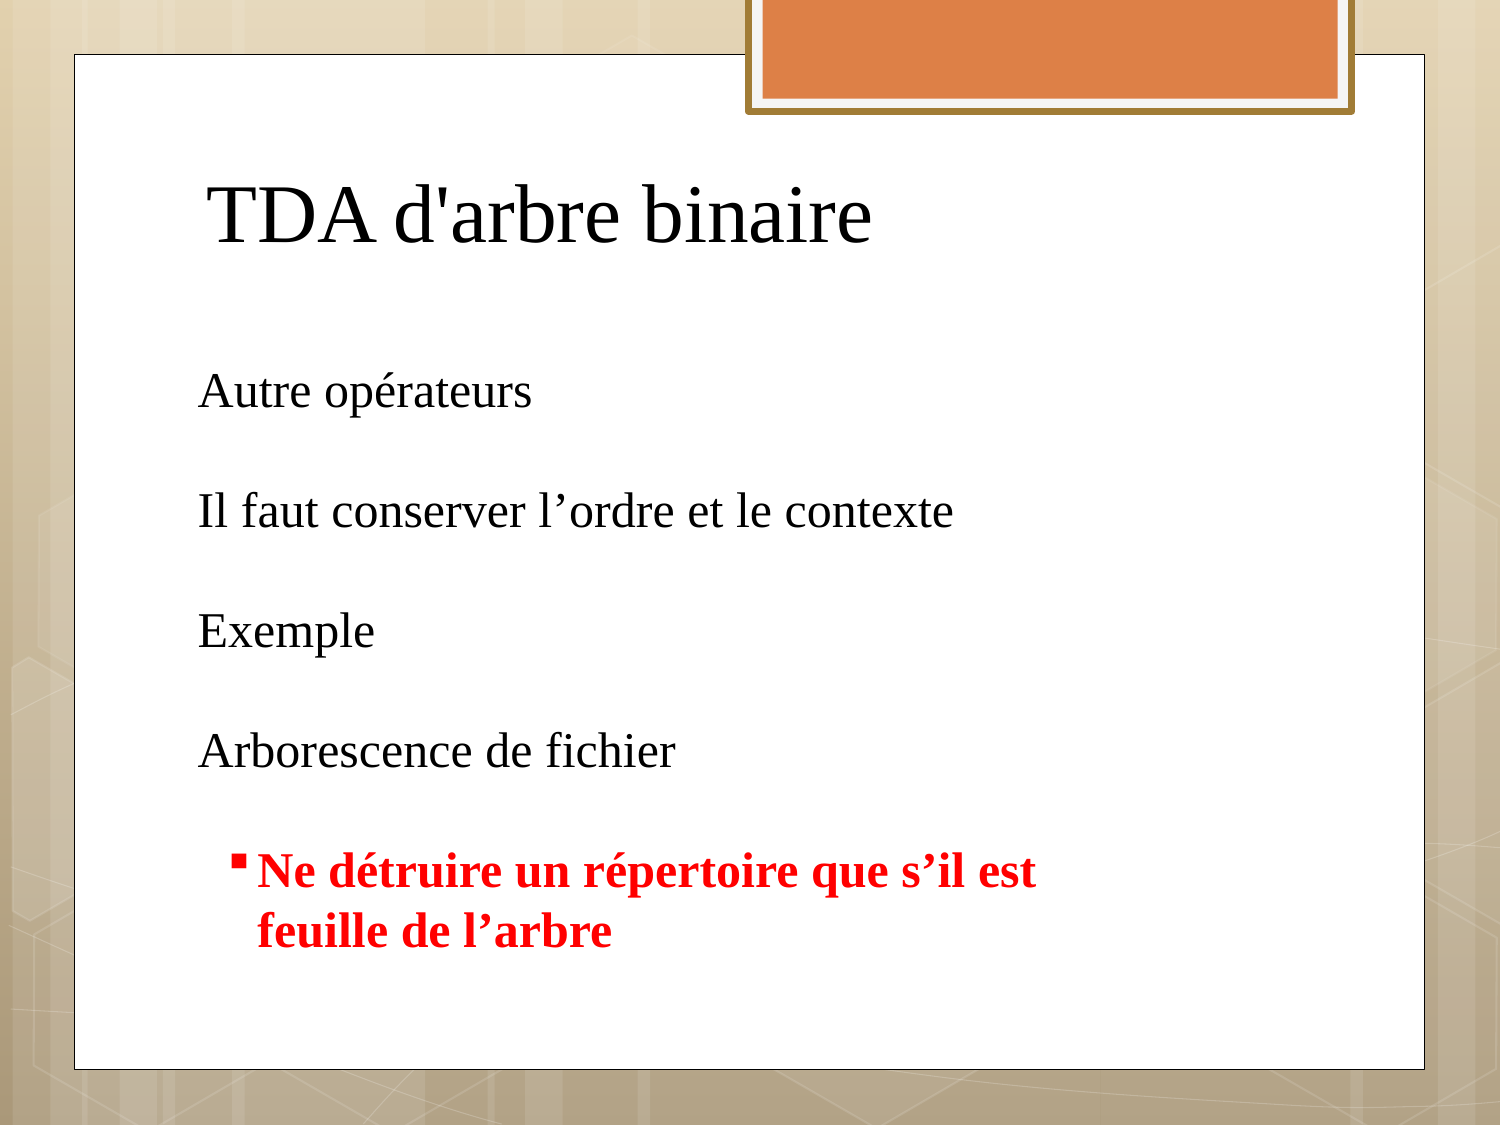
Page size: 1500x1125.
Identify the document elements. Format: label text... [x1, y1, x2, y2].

text_box Autre opérateurs Il faut conserver l’ordre et le contexte Exemple Arborescence de fichier Ne détruire un répertoire que s’il est feuille de l’arbre [182, 349, 1105, 965]
title TDA d'arbre binaire [171, 126, 1324, 268]
